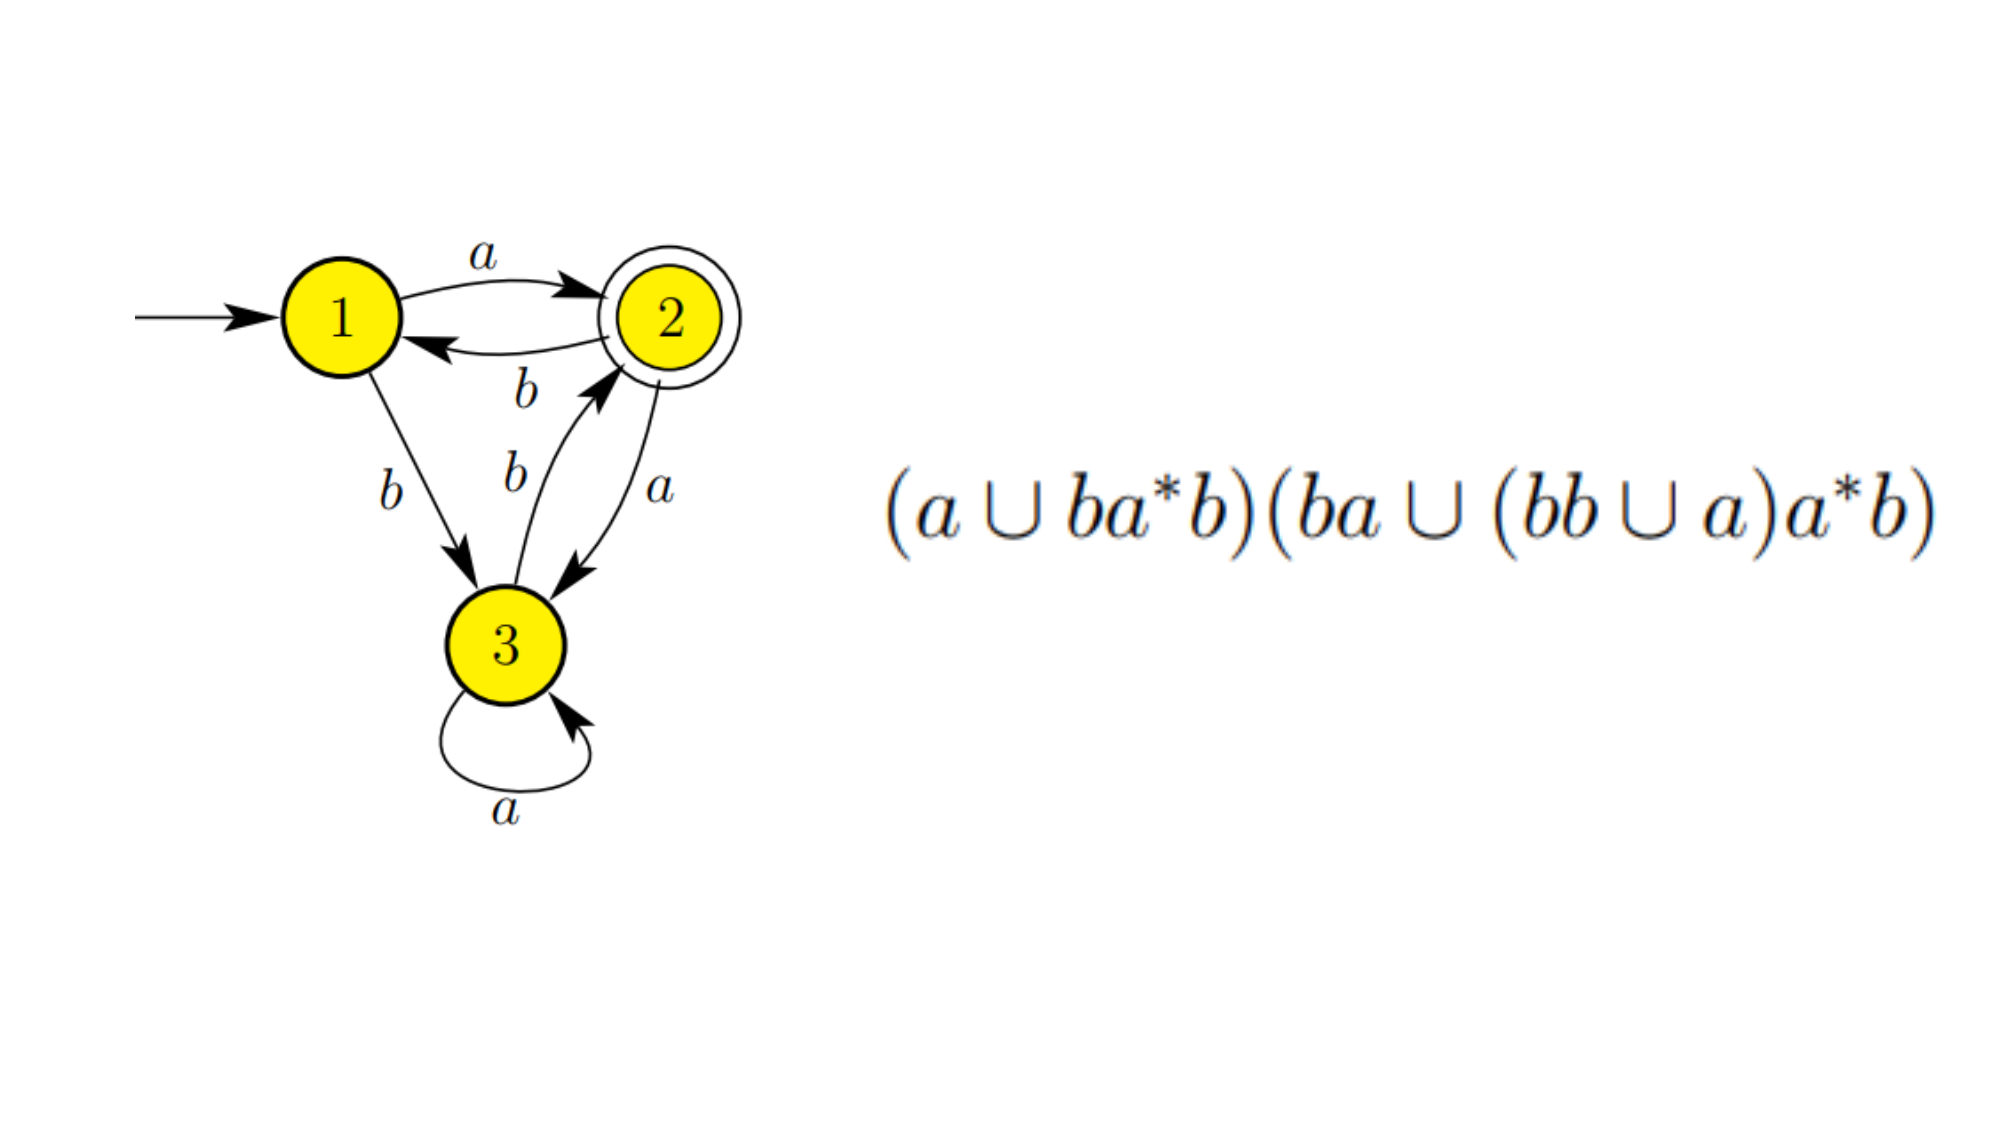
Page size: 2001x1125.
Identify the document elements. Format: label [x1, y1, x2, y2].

picture [871, 429, 1952, 597]
picture [135, 230, 746, 835]
